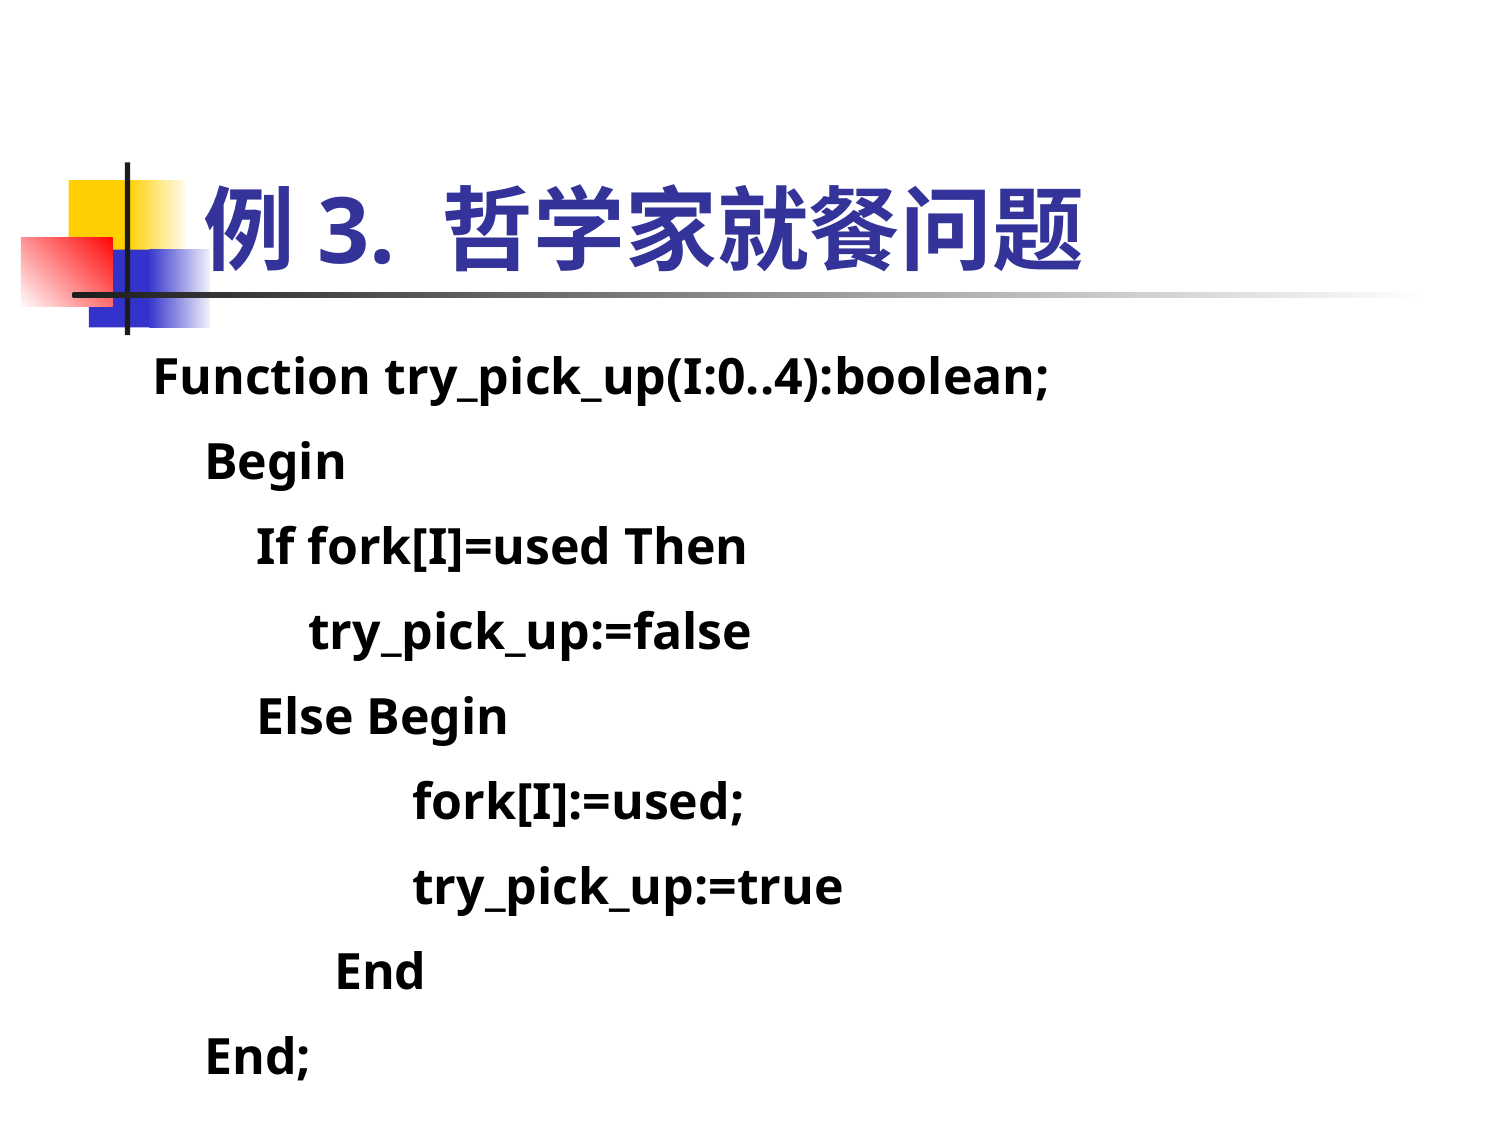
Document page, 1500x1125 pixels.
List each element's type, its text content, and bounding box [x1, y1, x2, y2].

text_box Function try_pick_up(I:0..4):boolean; Begin If fork[I]=used Then try_pick_up:=false Else Begin fork[I]:=used; try_pick_up:=true End End; [137, 337, 1375, 1092]
title 例3. 哲学家就餐问题 [188, 101, 1468, 289]
